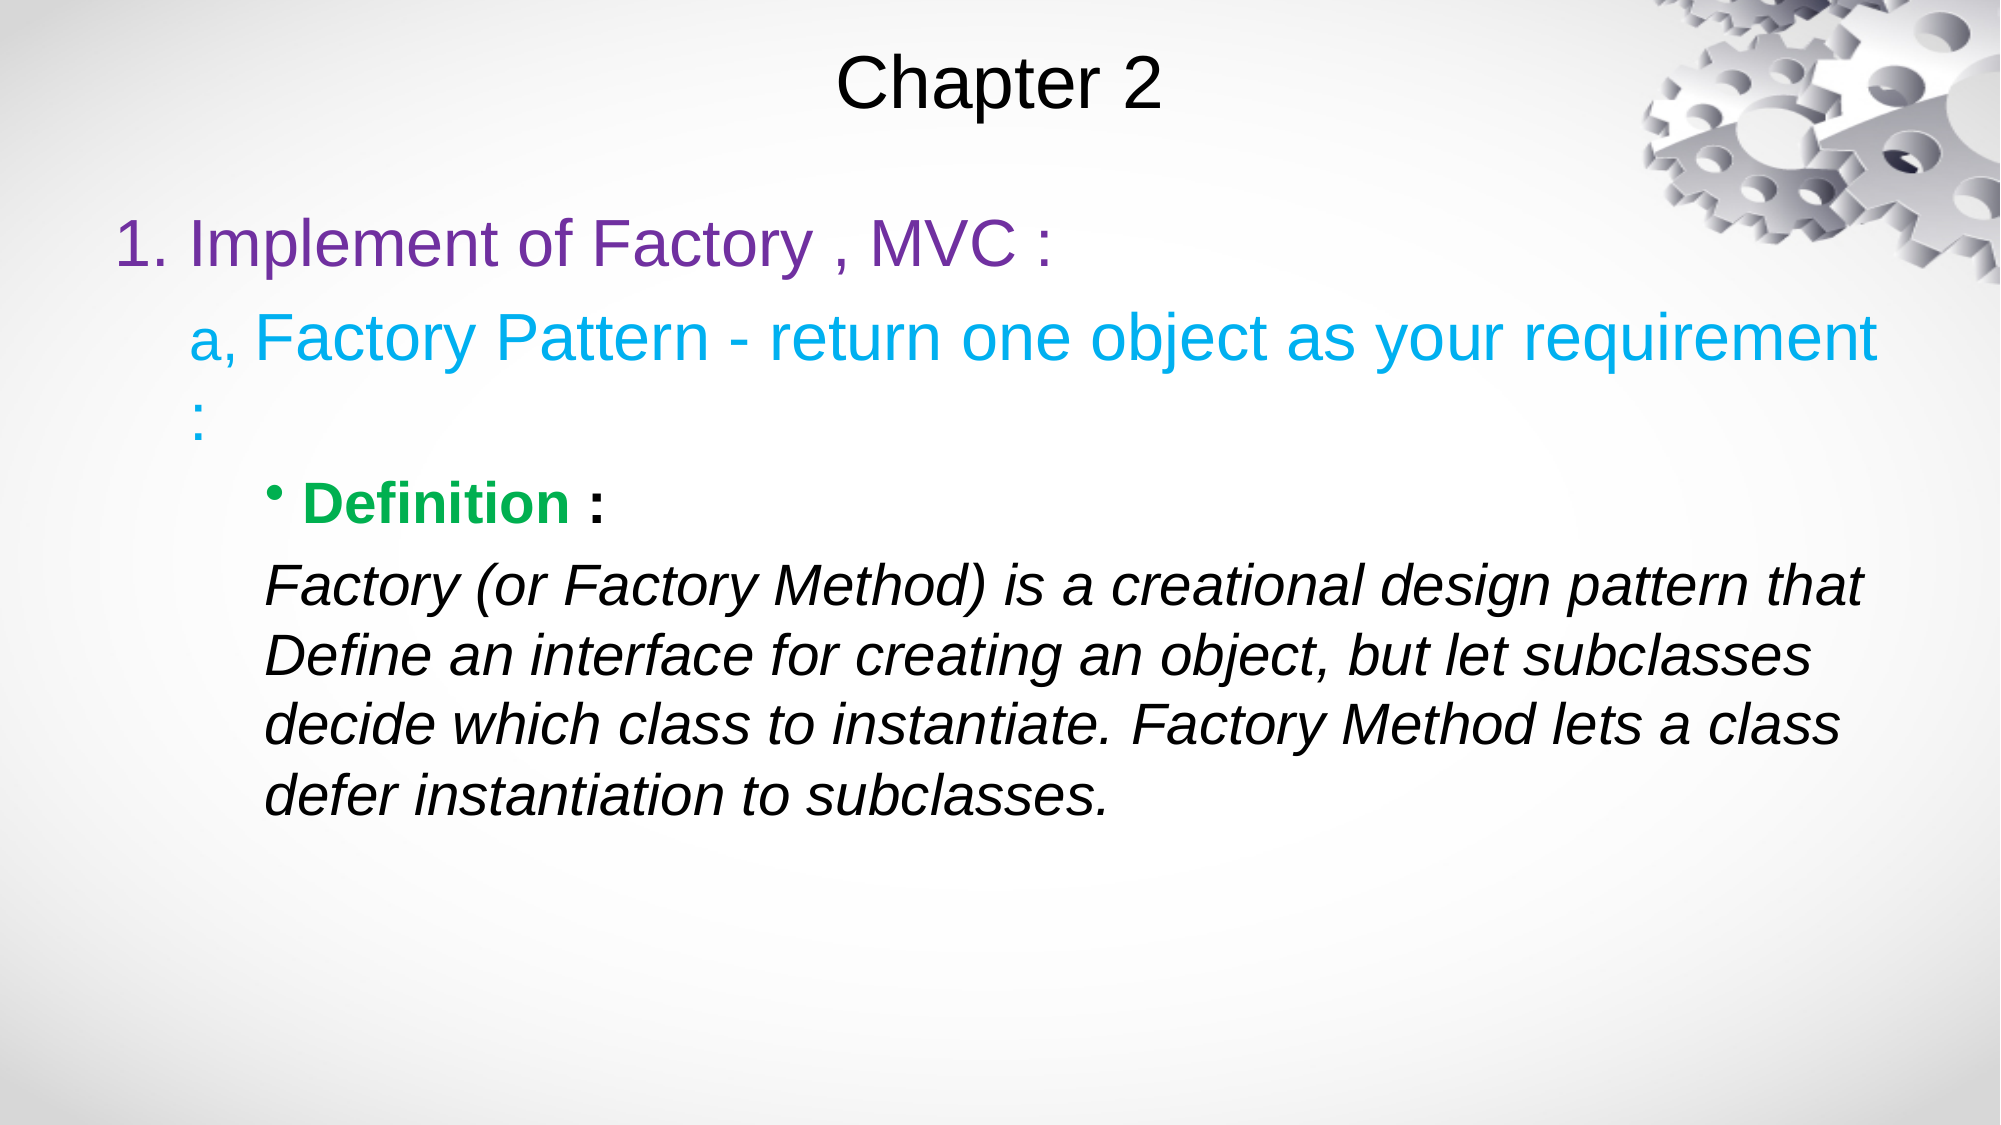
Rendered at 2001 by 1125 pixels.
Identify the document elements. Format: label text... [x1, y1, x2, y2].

list 1. Implement of Factory , MVC : a, Factory Pattern - return one object as your requirement : Definition : Factory (or Factory Method) is a creational design pattern that Define an interface for creating an object, but let subclasses decide which class to instantiate. Factory Method lets a class defer instantiation to subclasses. [99, 192, 1901, 1006]
title Chapter 2 [99, 30, 1901, 127]
picture [0, 0, 2000, 1125]
